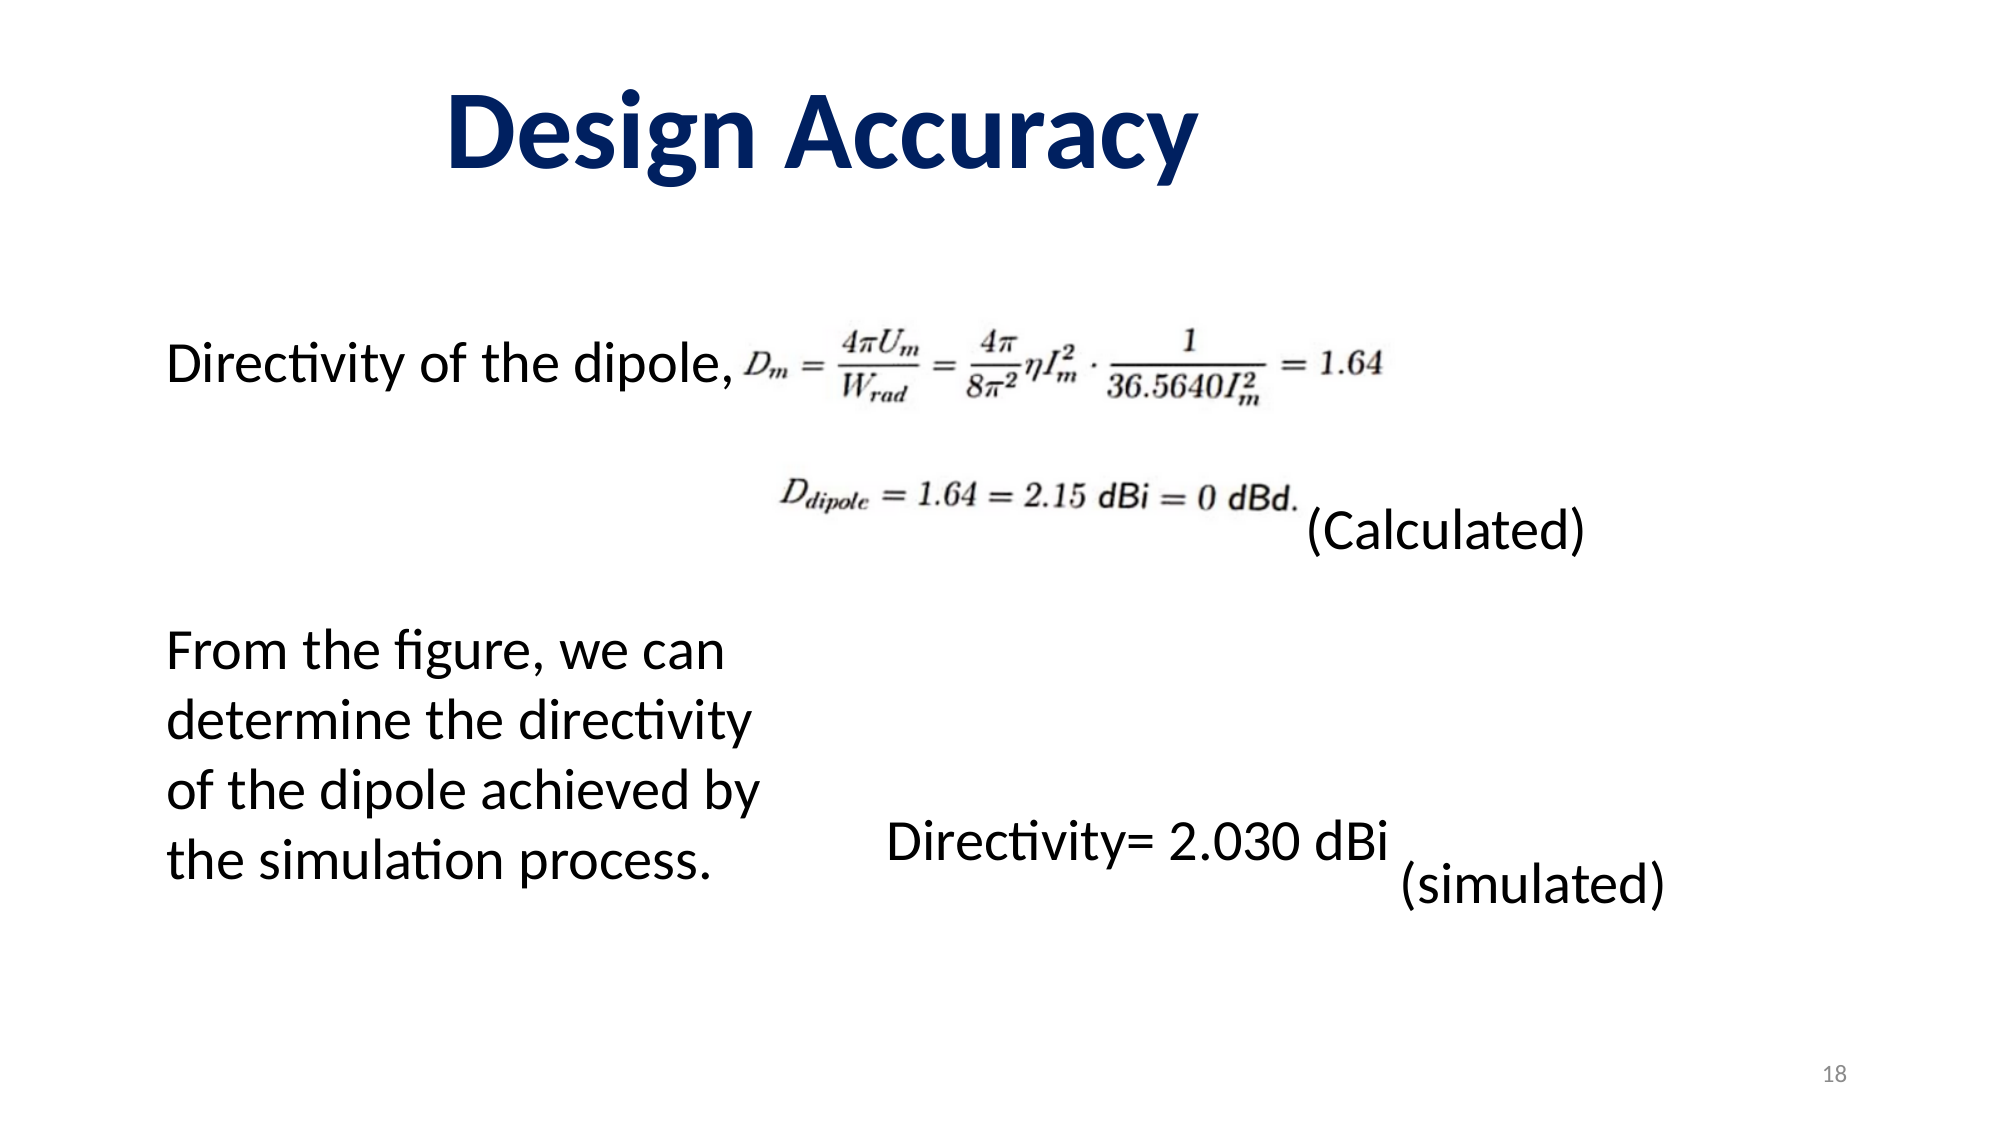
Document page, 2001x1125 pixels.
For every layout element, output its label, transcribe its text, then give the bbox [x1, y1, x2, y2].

text_box (Calculated) [1291, 483, 1632, 569]
slide_number 18 [1412, 1042, 1863, 1103]
picture [724, 316, 1468, 554]
text_box Design Accuracy [430, 49, 1292, 244]
text_box (simulated) [1385, 837, 1715, 923]
text_box From the figure, we can determine the directivity of the dipole achieved by the simulation process. [151, 603, 783, 899]
text_box Directivity= 2.030 dBi [871, 794, 1423, 880]
text_box Directivity of the dipole, [151, 316, 724, 402]
